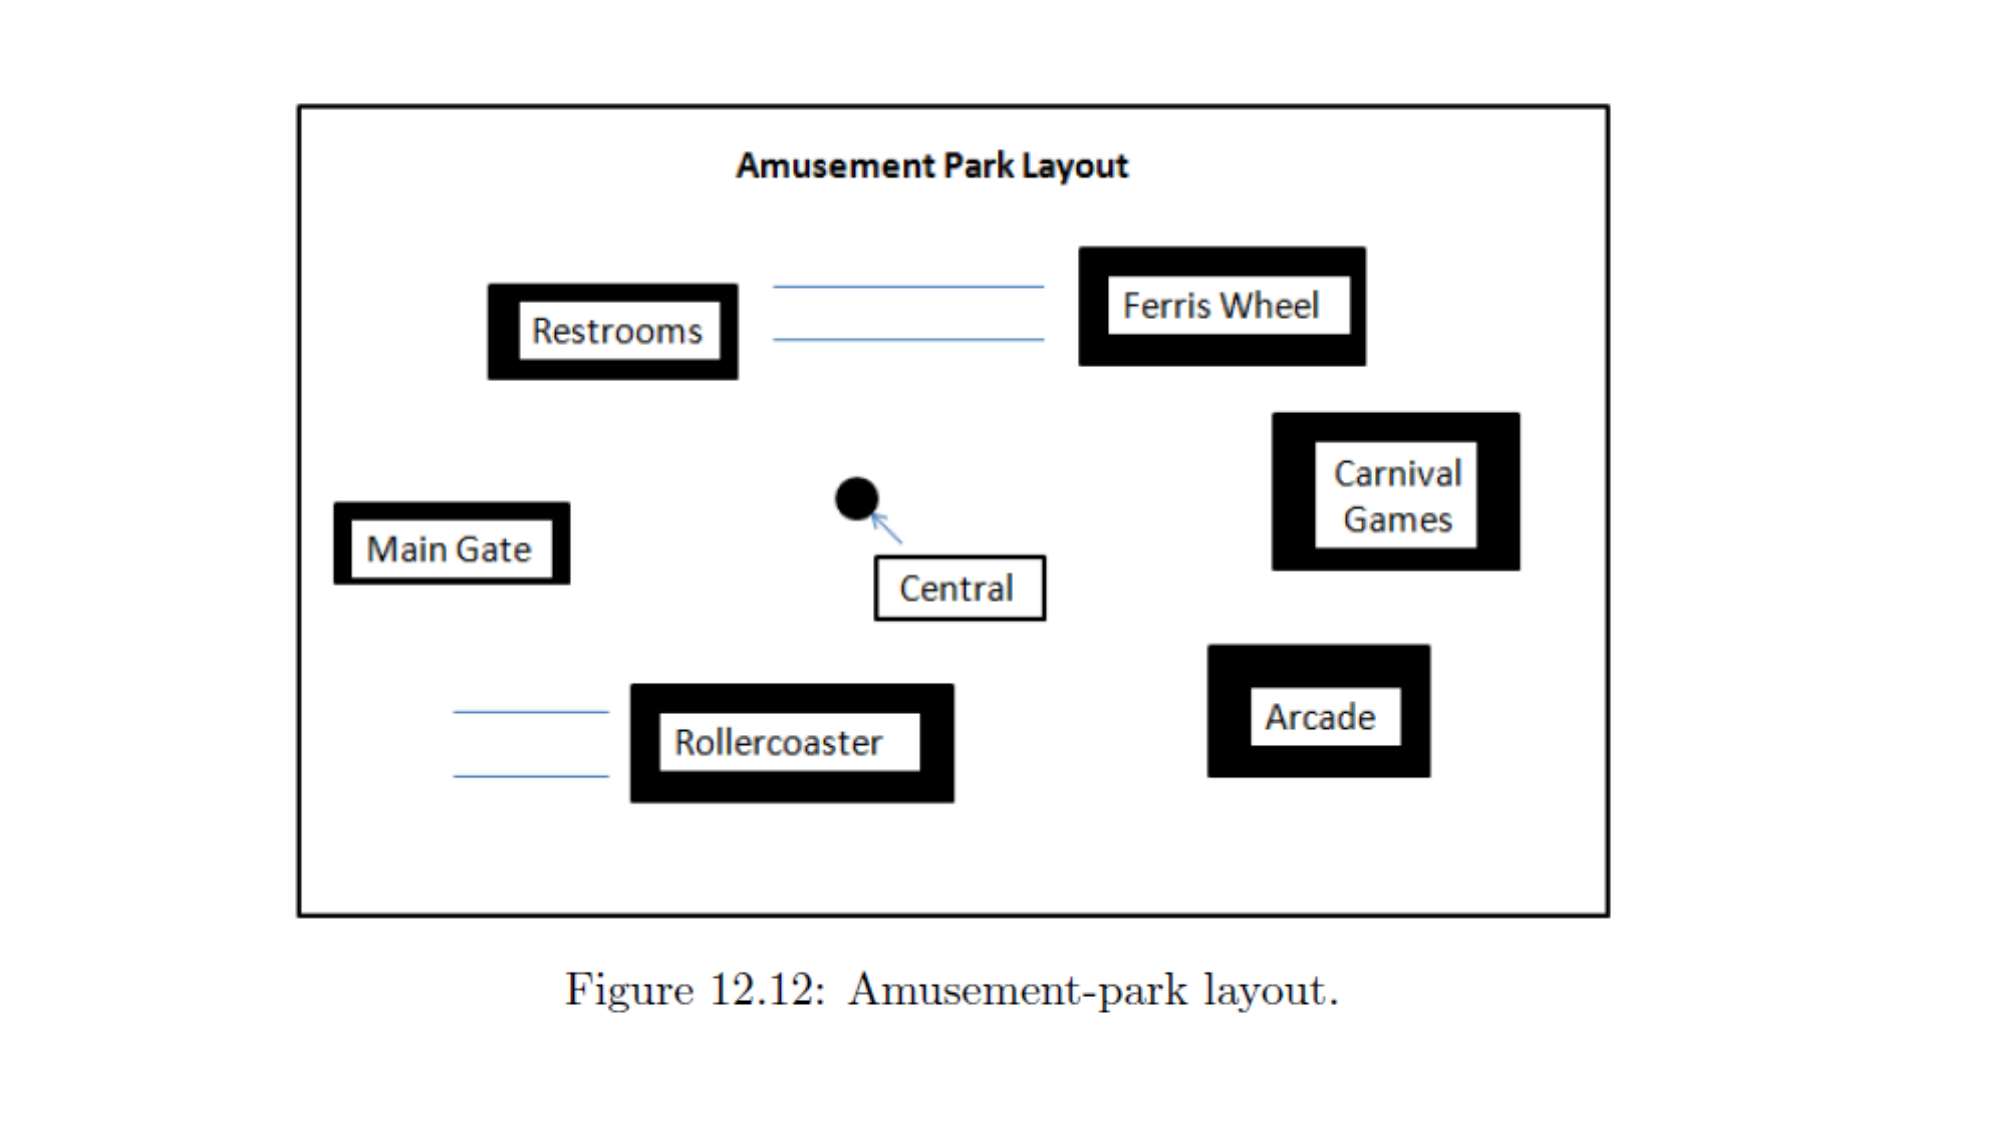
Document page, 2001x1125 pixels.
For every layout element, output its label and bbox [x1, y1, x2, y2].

picture [288, 94, 1629, 1027]
